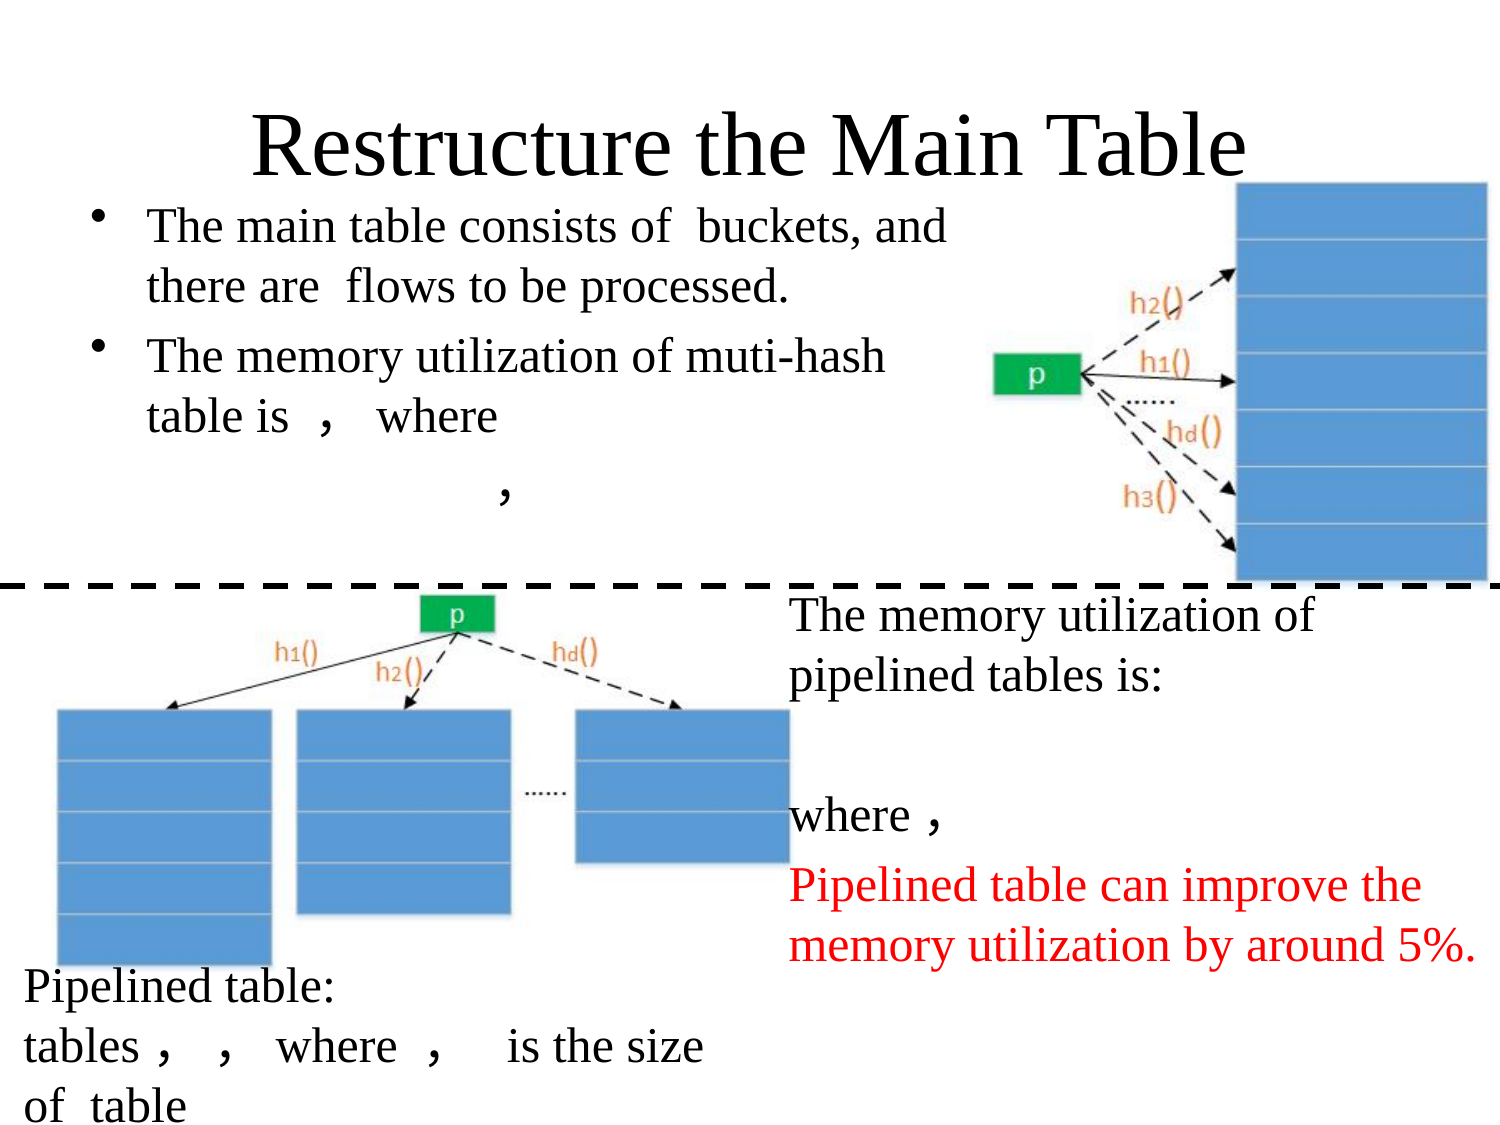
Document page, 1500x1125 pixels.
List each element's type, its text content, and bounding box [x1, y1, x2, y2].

title Restructure the Main Table [75, 45, 1425, 233]
picture [986, 179, 1497, 586]
picture [51, 587, 798, 976]
picture [986, 587, 1497, 593]
